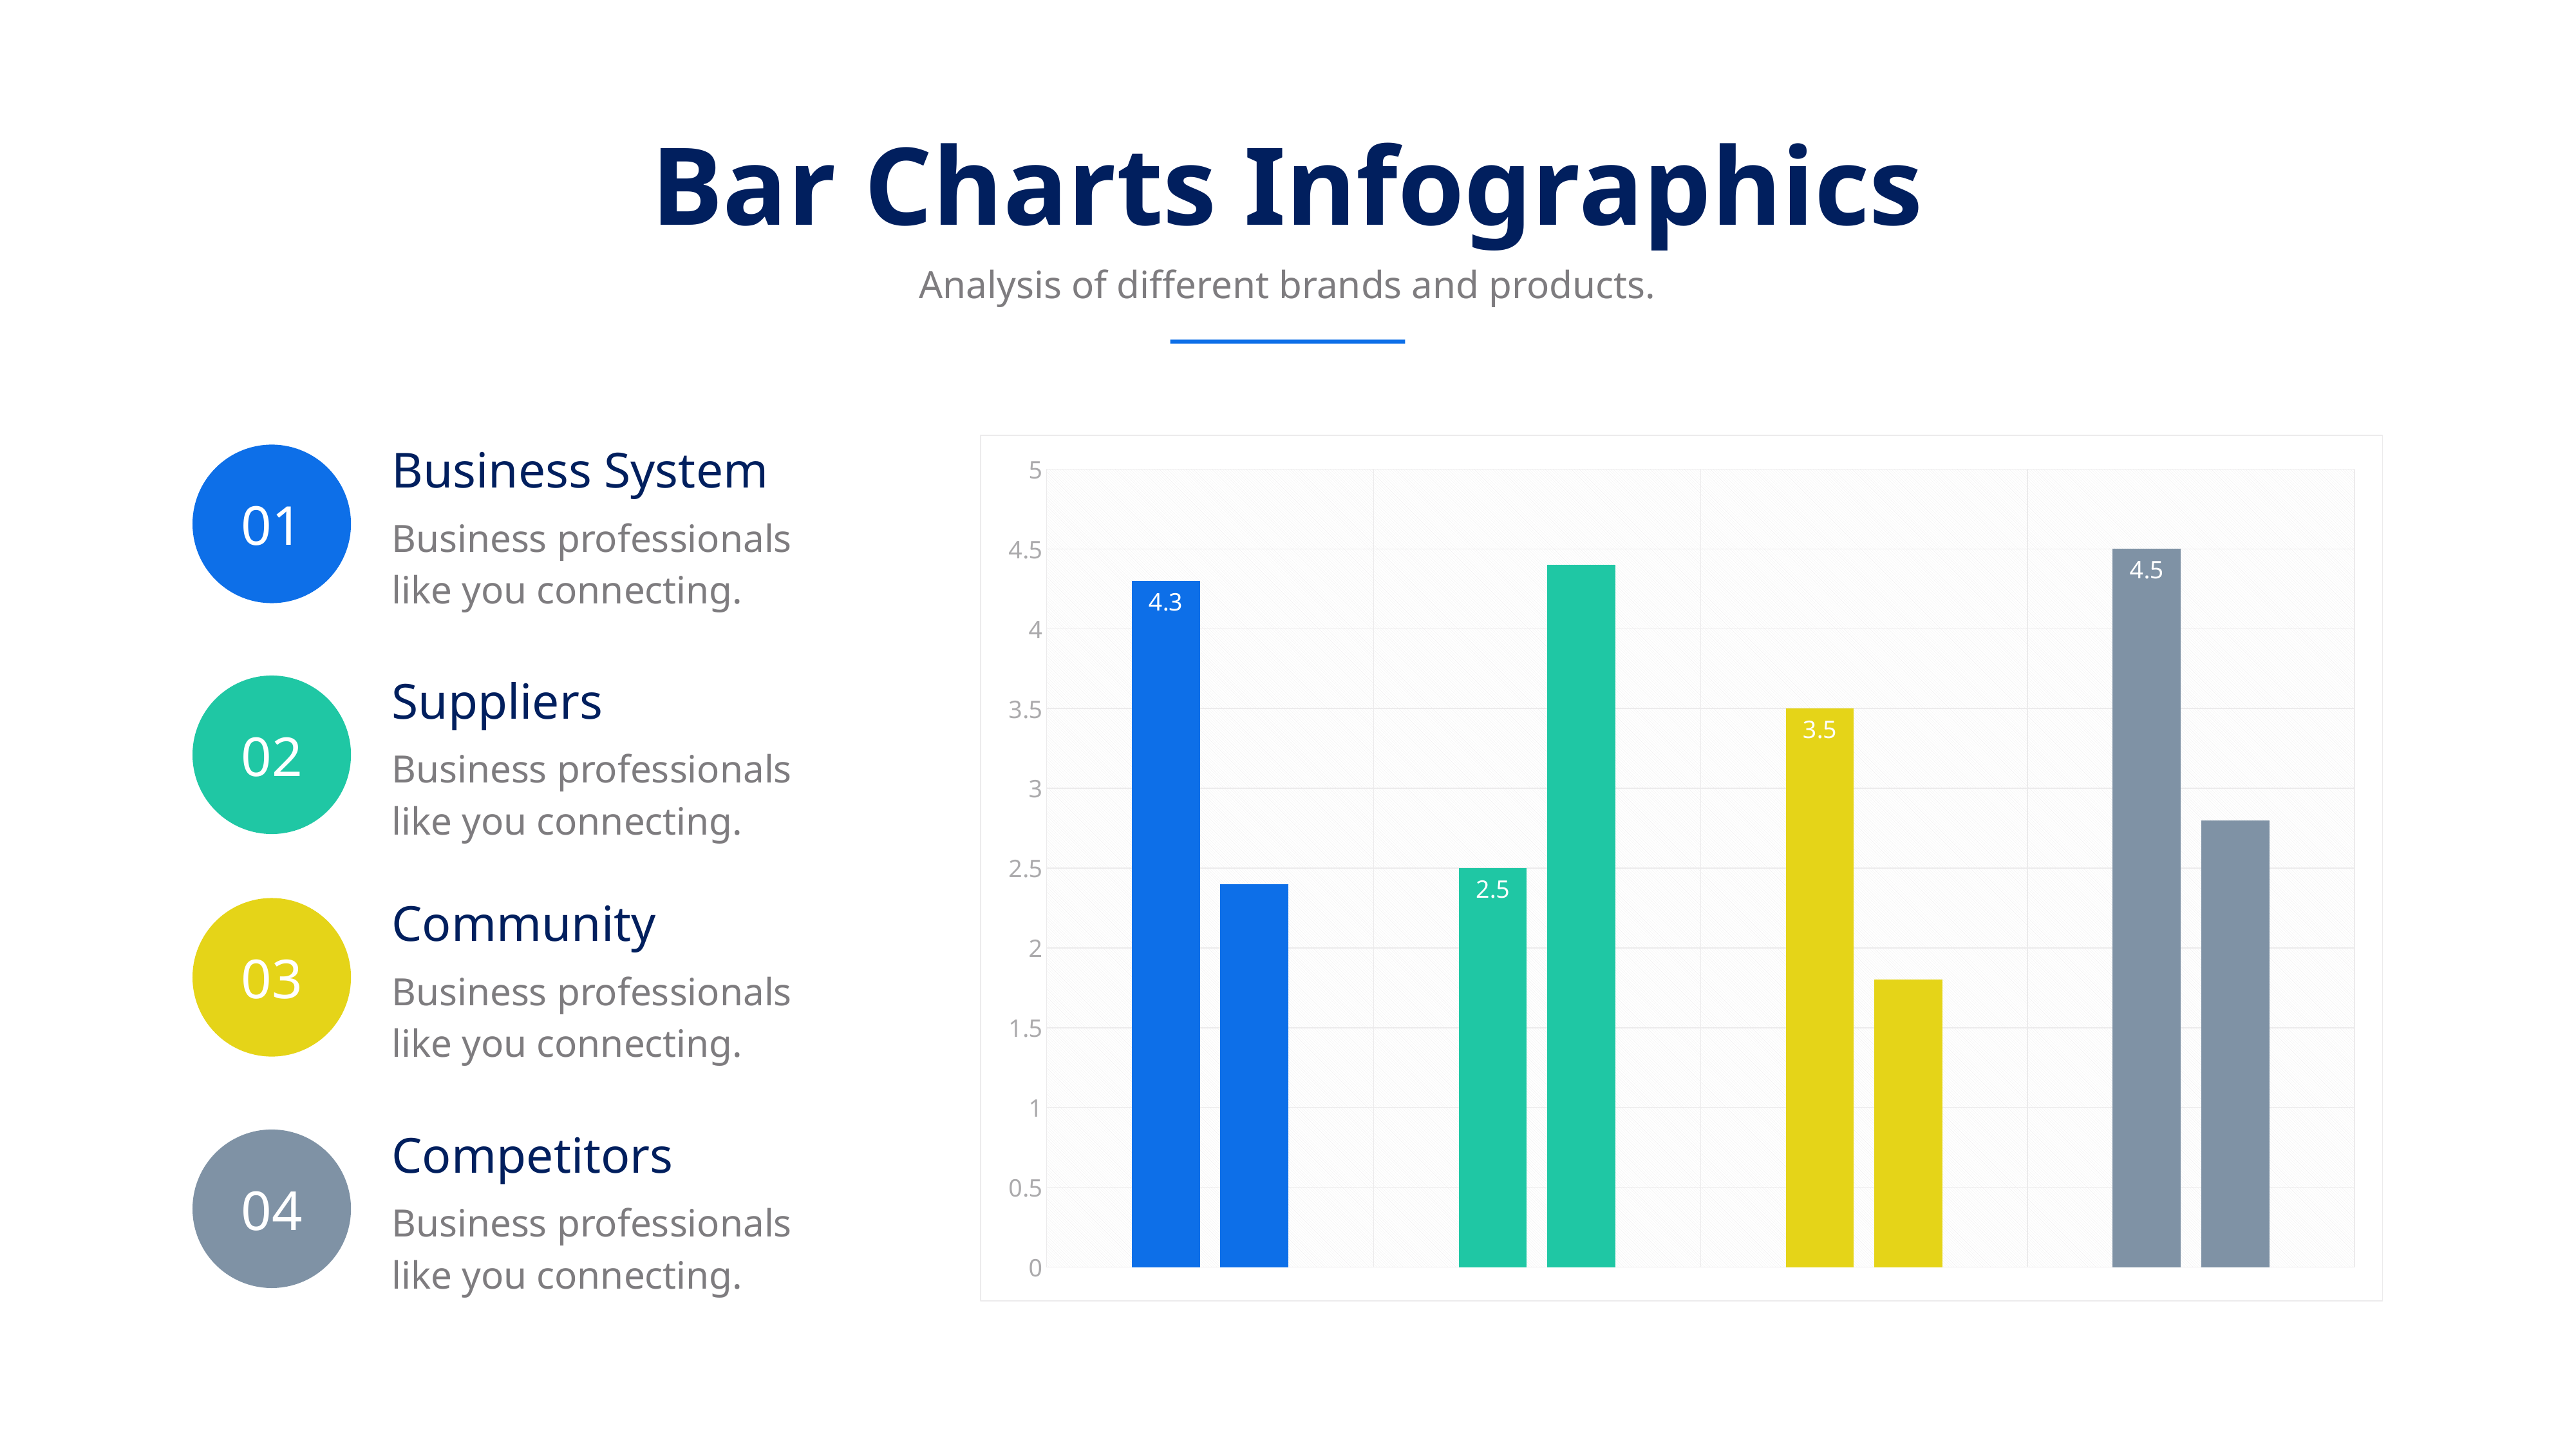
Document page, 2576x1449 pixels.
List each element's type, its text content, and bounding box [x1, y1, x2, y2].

text_box Business professionals like you connecting. [382, 734, 854, 848]
text_box Community [382, 888, 854, 956]
text_box Bar Charts Infographics [641, 113, 1933, 252]
text_box 02 [191, 674, 352, 835]
text_box 04 [191, 1128, 352, 1289]
text_box Business professionals like you connecting. [382, 503, 854, 616]
text_box Competitors [382, 1119, 854, 1188]
text_box 01 [191, 444, 352, 604]
text_box Business System [382, 435, 854, 502]
text_box Analysis of different brands and products. [825, 256, 1749, 311]
text_box Business professionals like you connecting. [382, 1188, 854, 1302]
text_box Suppliers [382, 665, 854, 734]
chart [980, 435, 2383, 1302]
text_box [1170, 339, 1406, 345]
text_box Business professionals like you connecting. [382, 956, 854, 1070]
text_box 03 [191, 897, 352, 1057]
